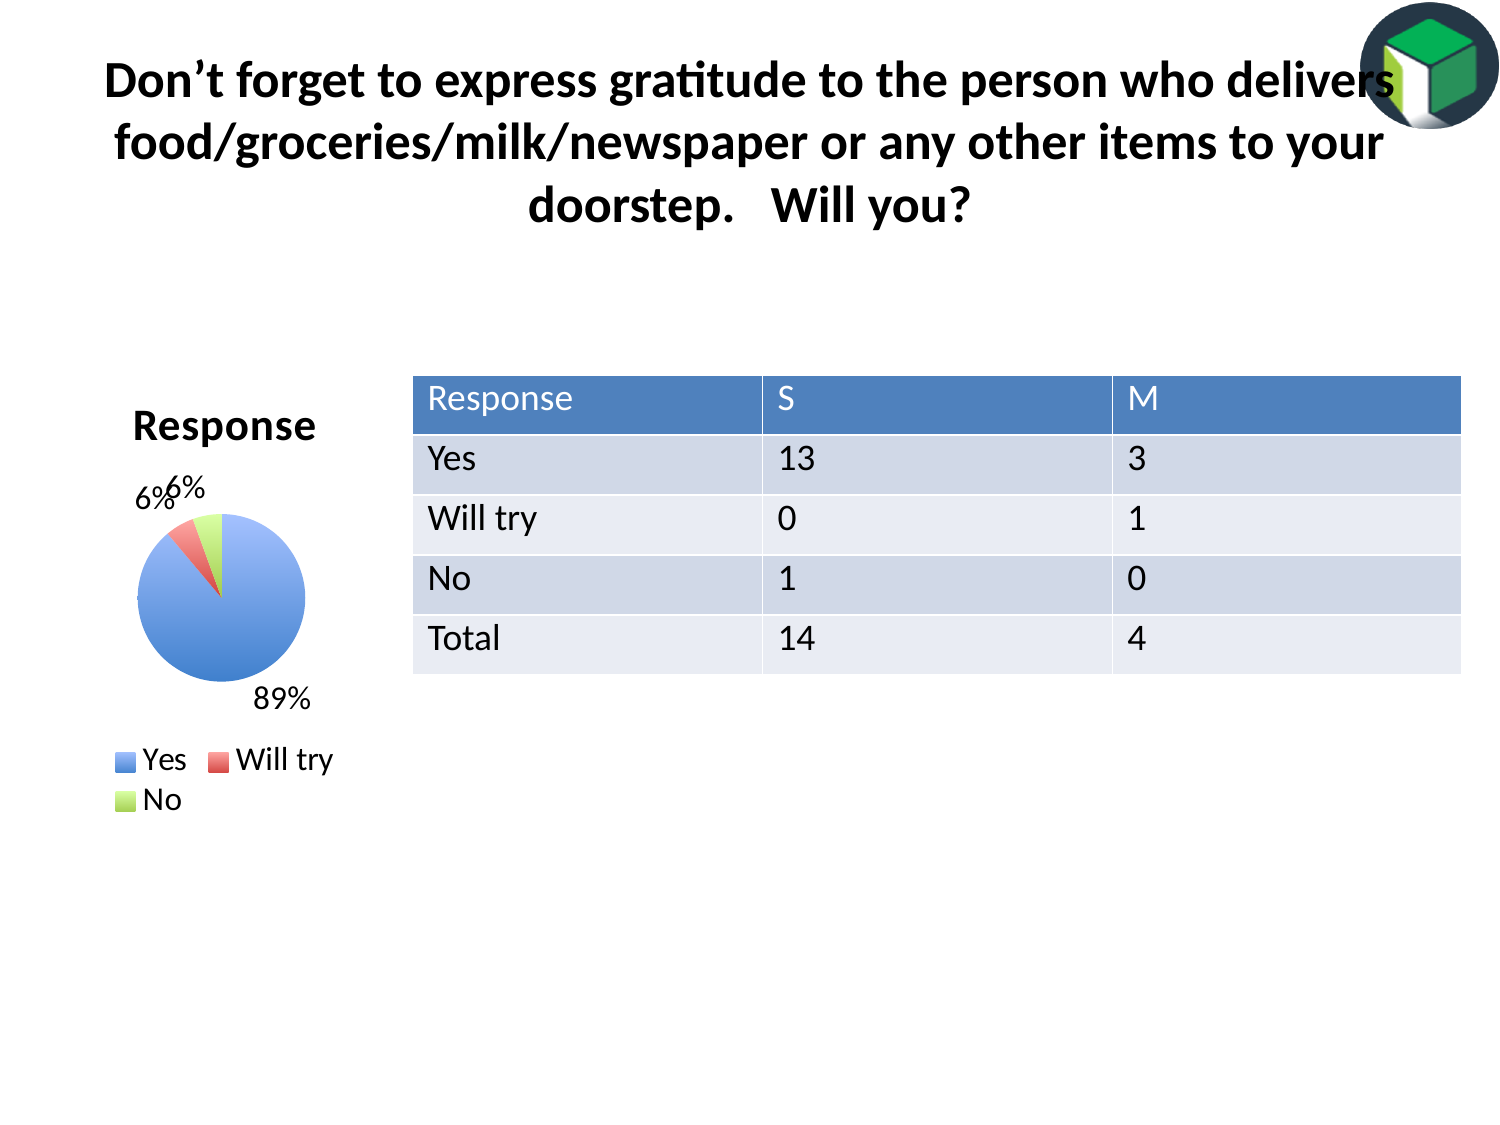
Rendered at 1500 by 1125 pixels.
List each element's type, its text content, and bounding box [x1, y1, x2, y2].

table_cell 1 [1113, 496, 1461, 554]
table_cell 14 [763, 616, 1112, 674]
table_cell No [454, 556, 762, 614]
table_cell Will try [454, 496, 762, 554]
table_cell 3 [1113, 436, 1461, 494]
table_cell 1 [763, 556, 1112, 614]
table_cell 4 [1113, 616, 1461, 674]
chart [0, 374, 451, 826]
title Don’t forget to express gratitude to the person who delivers food/groceries/milk/newspaper or any other items to your doorstep. Will you? [75, 45, 1425, 233]
table_cell 0 [1113, 556, 1461, 614]
table_header Response [452, 376, 762, 434]
table_cell 0 [763, 496, 1112, 554]
table_cell 13 [763, 436, 1112, 494]
picture [1360, 2, 1499, 130]
table_header M [1113, 376, 1461, 434]
table_cell Yes [454, 436, 762, 494]
table_header S [763, 376, 1112, 434]
table_cell Total [454, 616, 762, 674]
